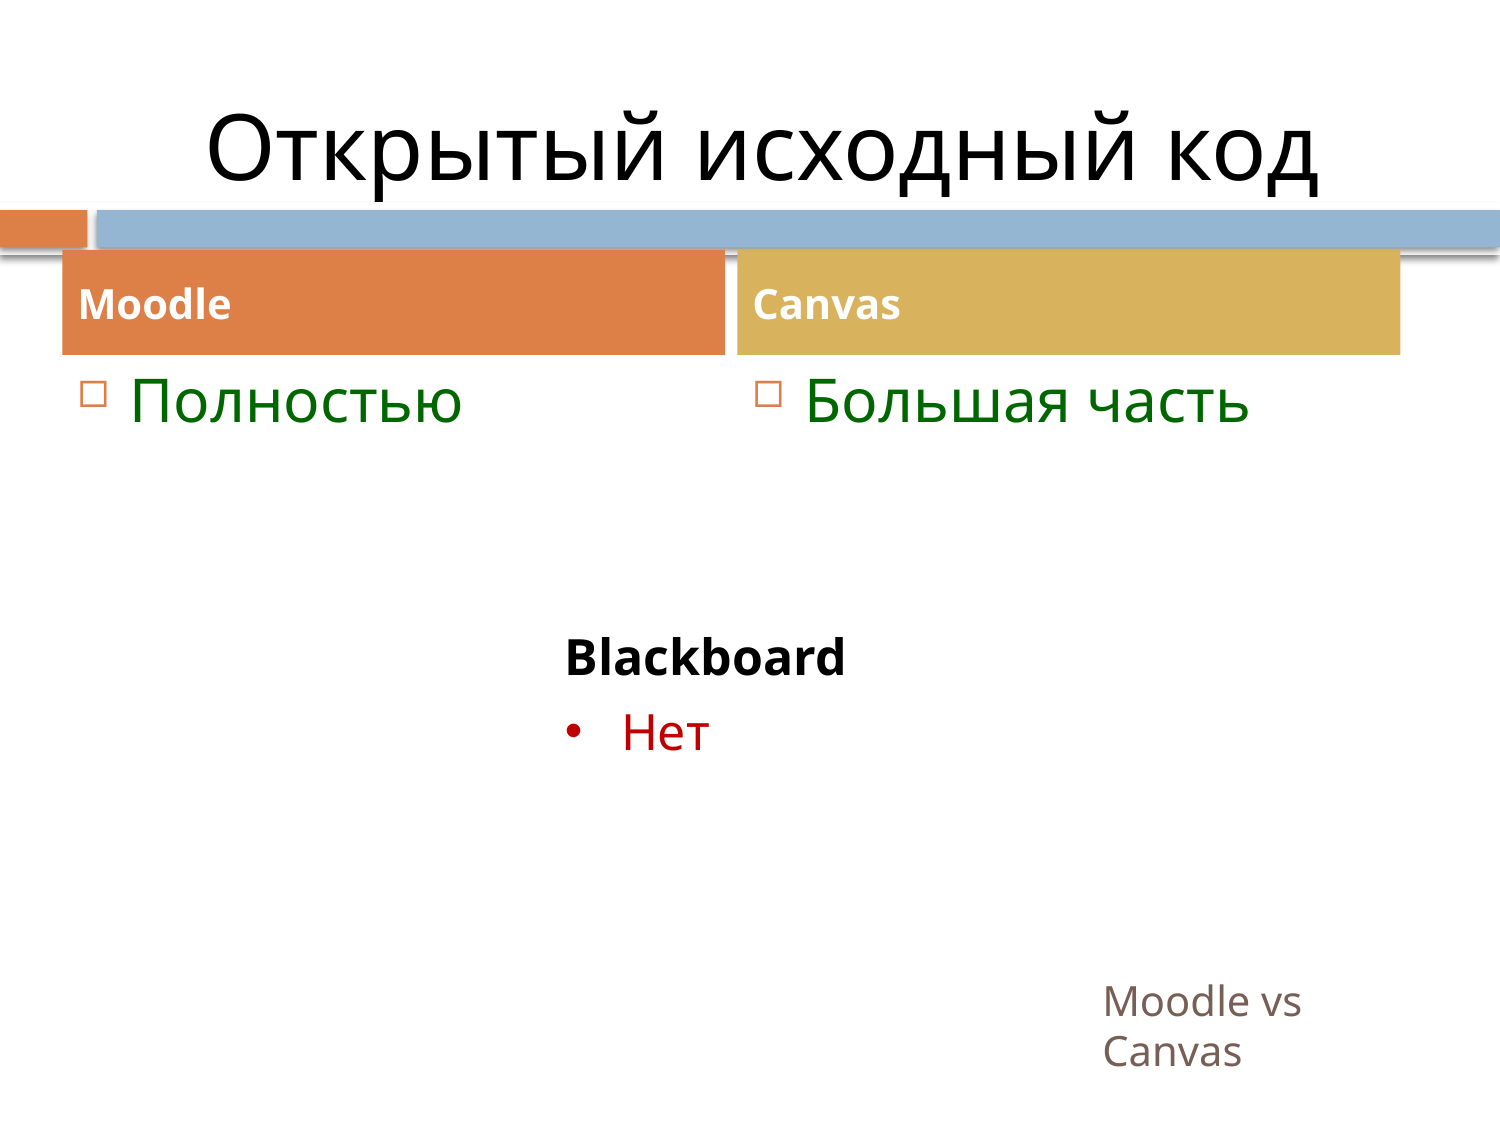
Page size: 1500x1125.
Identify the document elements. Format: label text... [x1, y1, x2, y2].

text_box Blackboard [549, 587, 1213, 692]
list Moodle [62, 249, 726, 355]
list Canvas [737, 249, 1401, 355]
text_box Открытый исходный код [87, 50, 1438, 238]
text_box Нет [549, 692, 1213, 841]
list Большая часть [737, 355, 1401, 541]
title Moodle vs Canvas [1087, 962, 1463, 1088]
list Полностью [62, 355, 726, 504]
